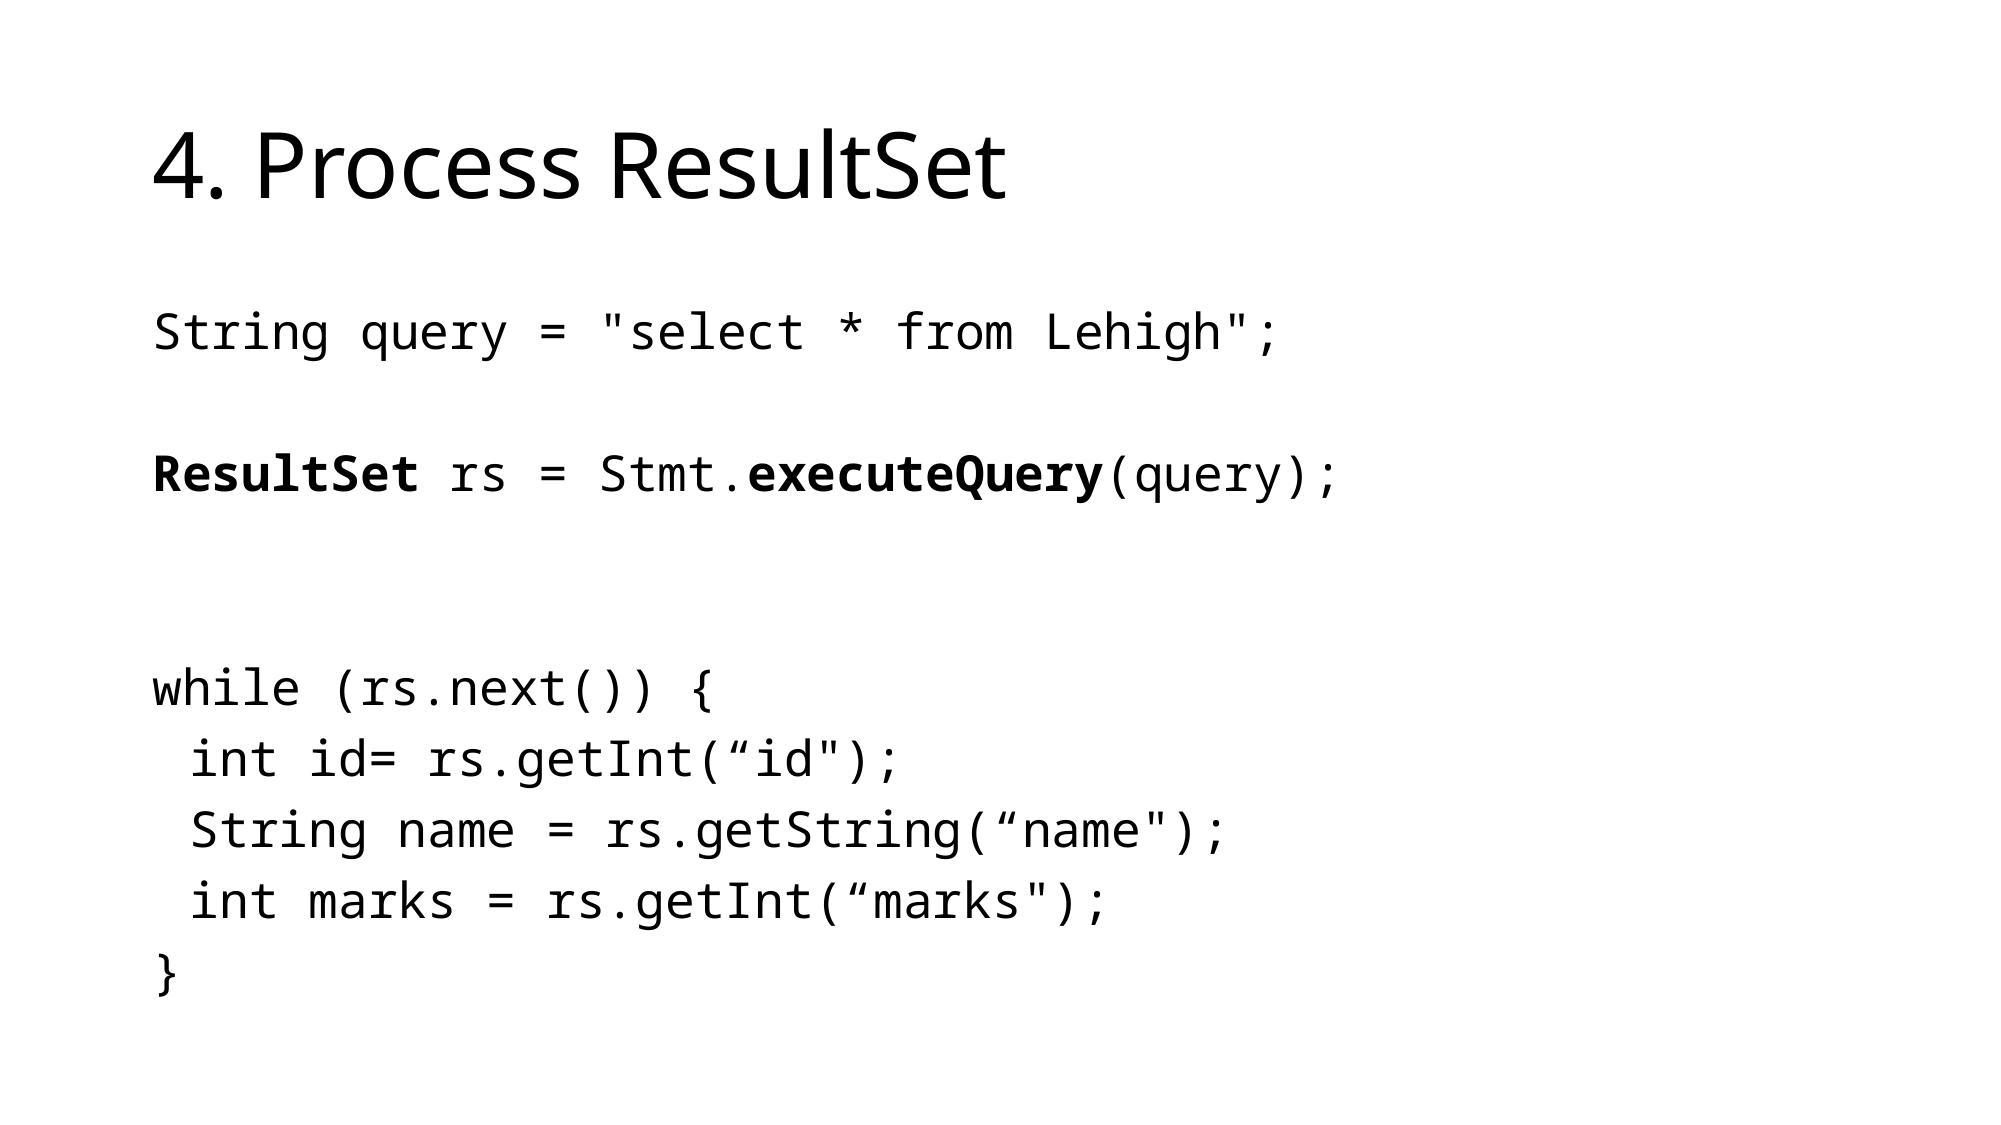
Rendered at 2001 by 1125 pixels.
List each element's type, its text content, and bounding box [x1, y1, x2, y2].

text_box String query = "select * from Lehigh"; ResultSet rs = Stmt.executeQuery(query); while (rs.next()) { int id= rs.getInt(“id"); String name = rs.getString(“name"); int marks = rs.getInt(“marks"); } [137, 299, 1863, 1014]
text_box 4. Process ResultSet [137, 59, 1863, 278]
